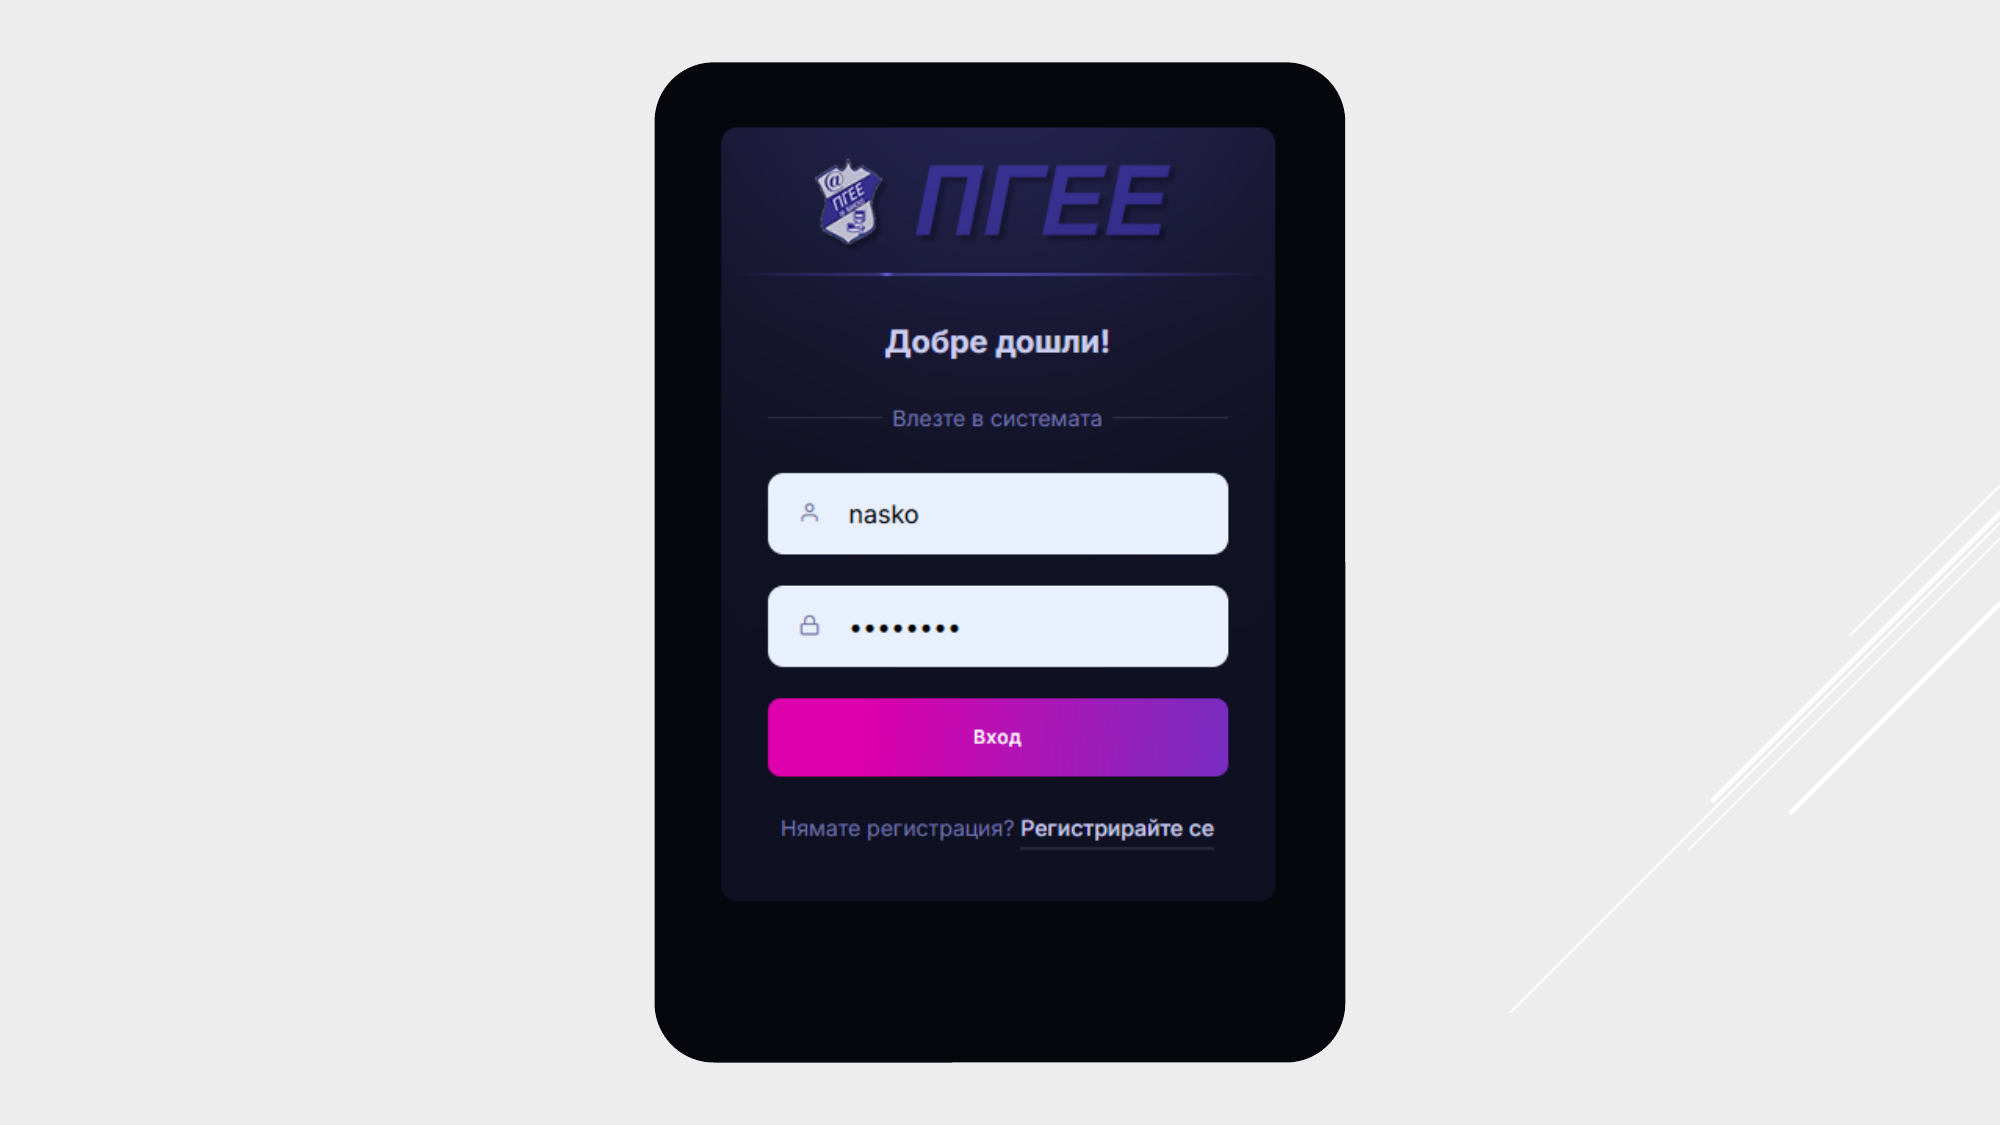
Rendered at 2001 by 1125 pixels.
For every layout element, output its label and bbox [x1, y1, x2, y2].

picture [654, 62, 1346, 1063]
